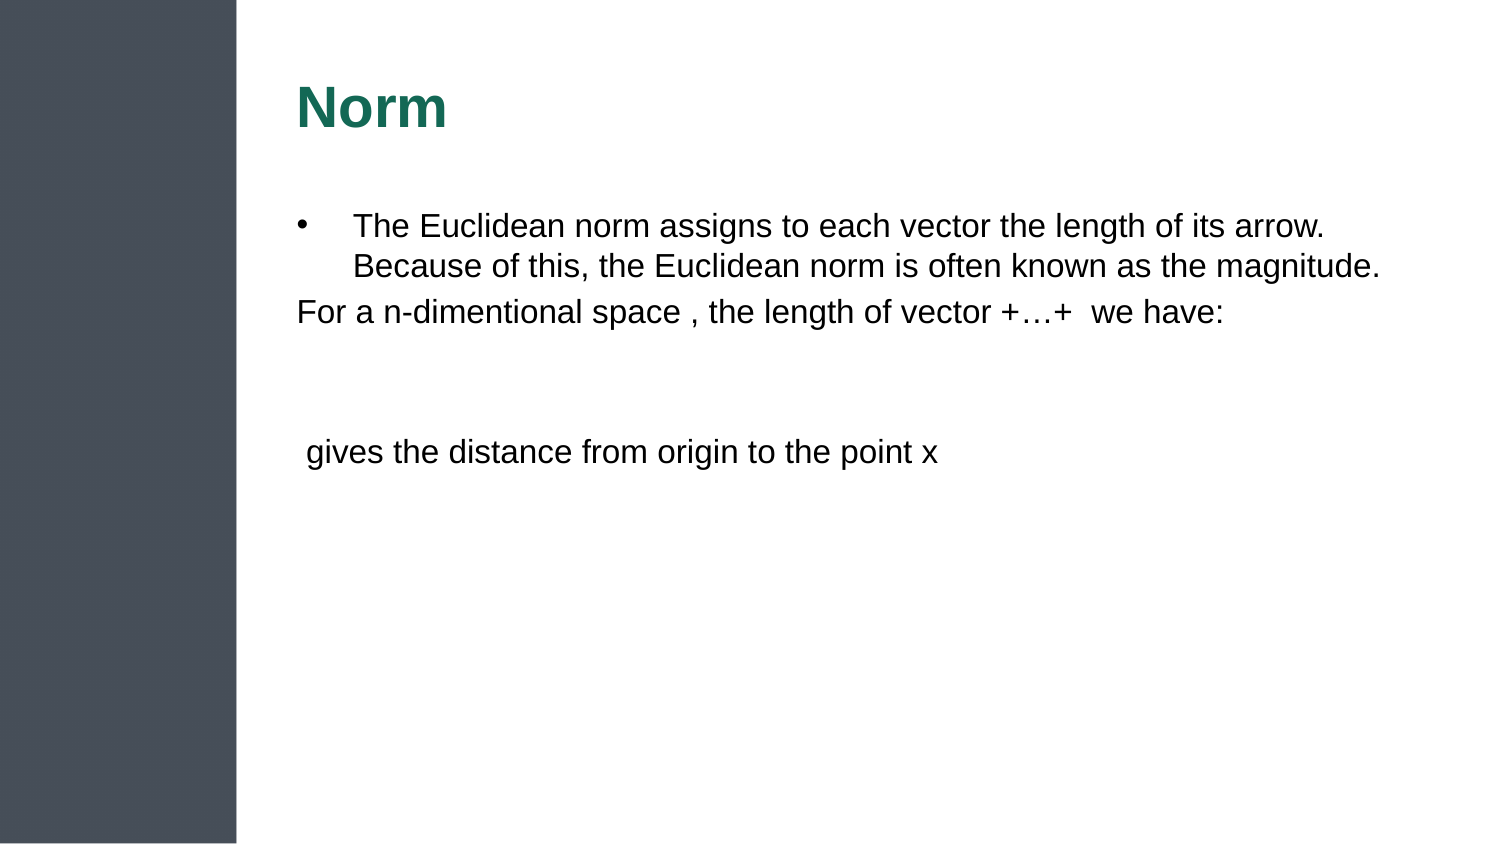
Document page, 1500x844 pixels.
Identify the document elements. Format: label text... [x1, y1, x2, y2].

picture [0, 0, 1500, 844]
title Norm [281, 33, 1425, 175]
